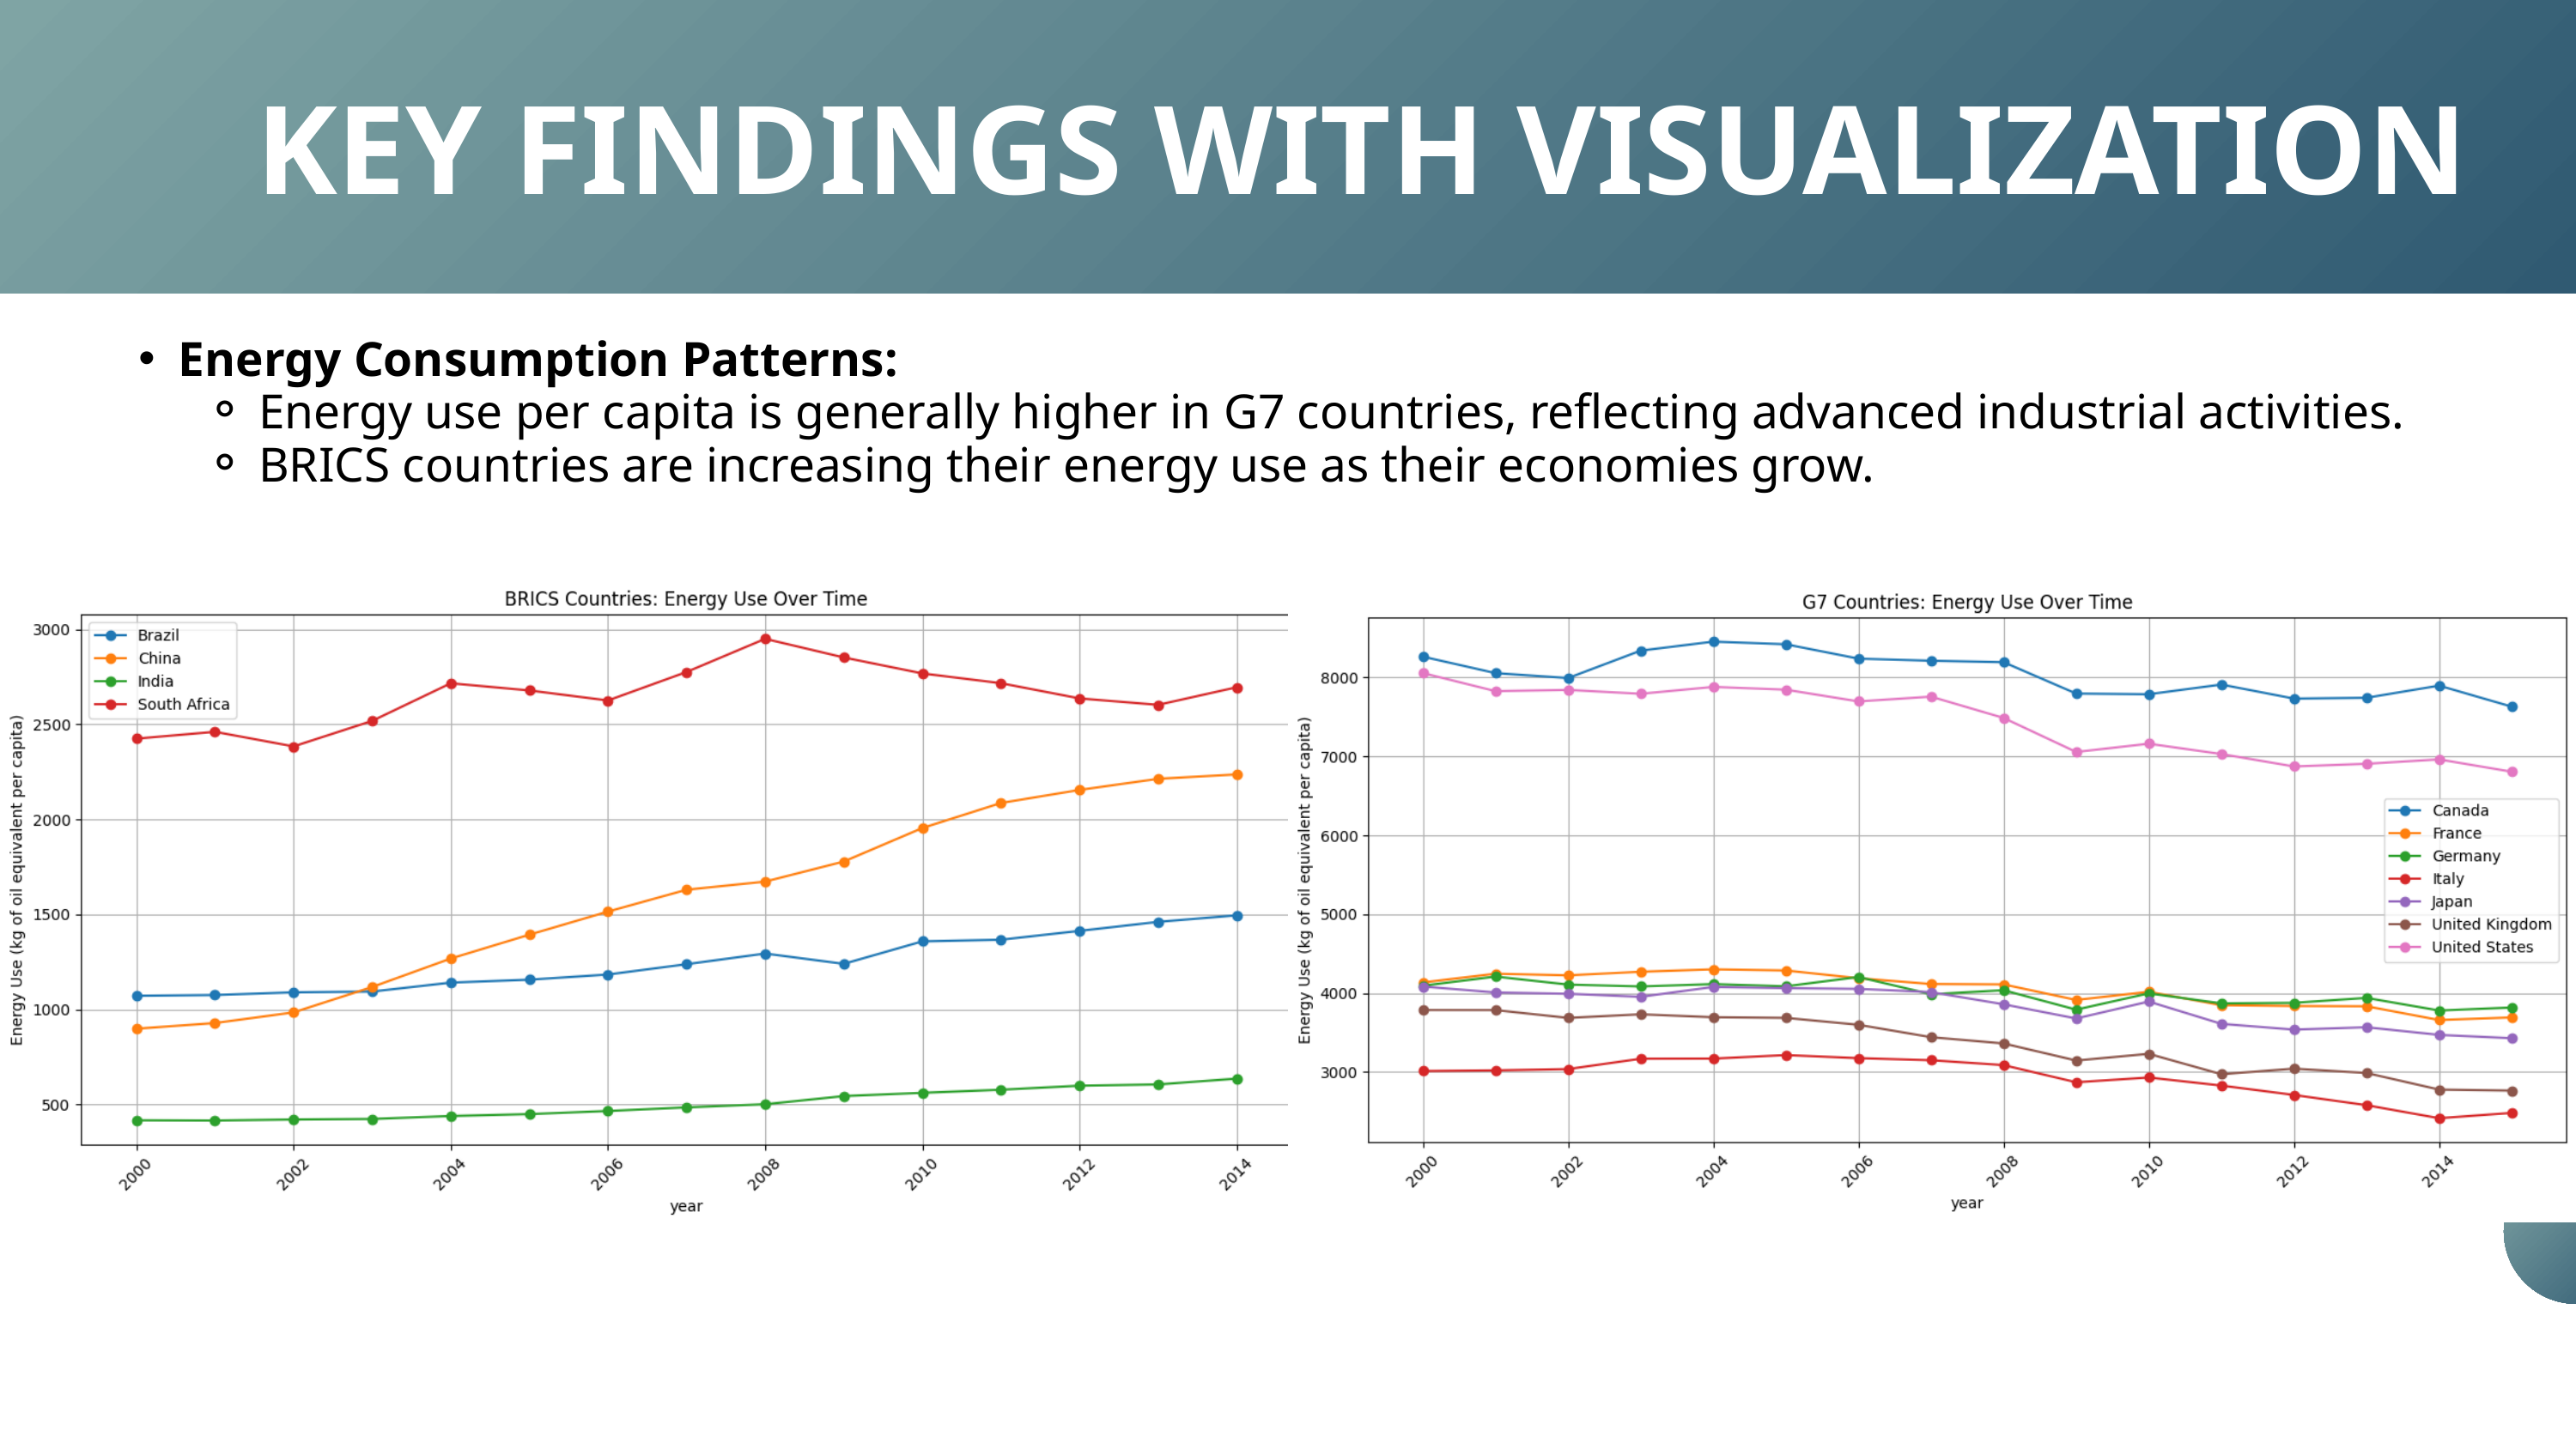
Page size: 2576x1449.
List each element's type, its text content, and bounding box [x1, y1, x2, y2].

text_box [2503, 1159, 2576, 1304]
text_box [0, 0, 2576, 294]
text_box Energy Consumption Patterns: Energy use per capita is generally higher in G7 countries, reflecting advanced industrial activities. BRICS countries are increasing their energy use as their economies grow. [98, 332, 2504, 544]
text_box [0, 579, 1302, 1226]
text_box [1287, 583, 2576, 1222]
